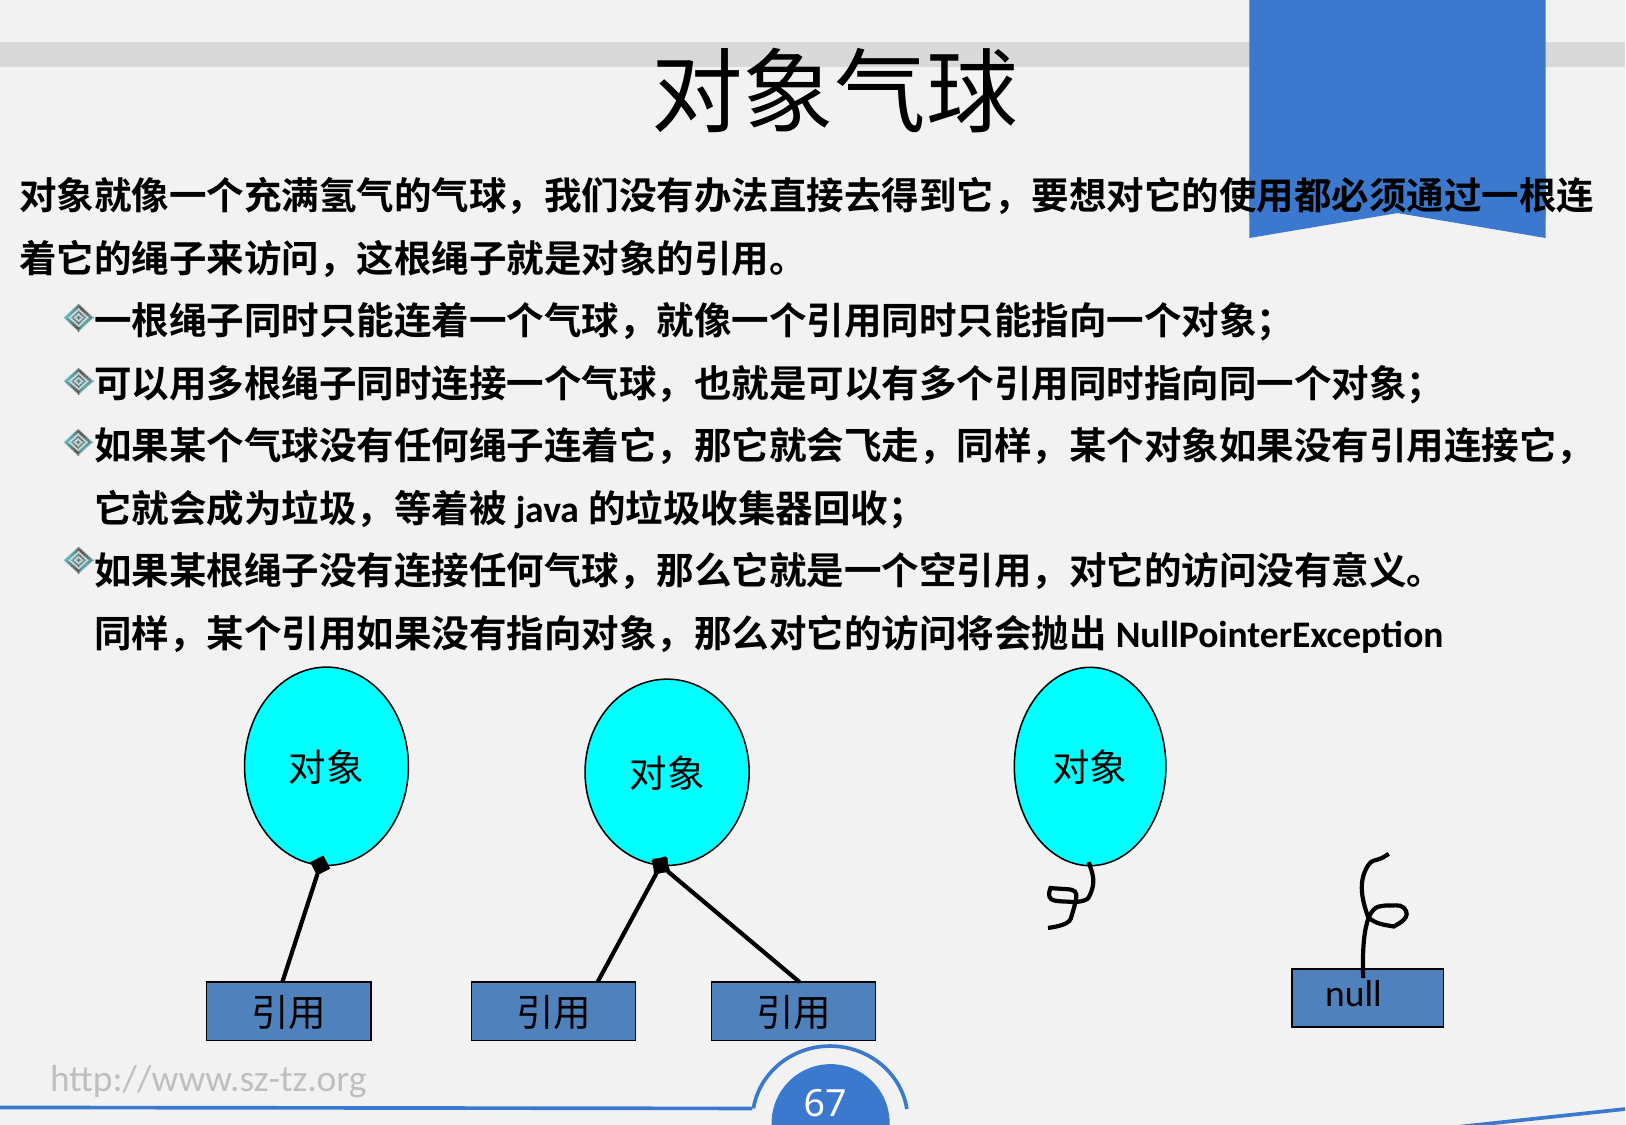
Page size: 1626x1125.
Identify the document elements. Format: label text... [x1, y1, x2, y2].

text_box 对象 [585, 679, 750, 866]
picture [64, 368, 94, 395]
text_box 对象就像一个充满氢气的气球，我们没有办法直接去得到它，要想对它的使用都必须通过一根连着它的绳子来访问，这根绳子就是对象的引用。 一根绳子同时只能连着一个气球，就像一个引用同时只能指向一个对象； 可以用多根绳子同时连接一个气球，也就是可以有多个引用同时指向同一个对象； 如果某个气球没有任何绳子连着它，那它就会飞走，同样，某个对象如果没有引用连接它，它就会成为垃圾，等着被java的垃圾收集器回收； 如果某根绳子没有连接任何气球，那么它就是一个空引用，对它的访问没有意义。 同样，某个引用如果没有指向对象，那么对它的访问将会抛出NullPointerException [4, 147, 1625, 663]
title 对象气球 [131, 26, 1538, 125]
text_box 引用 [711, 982, 876, 1041]
text_box 引用 [471, 982, 636, 1041]
picture [64, 547, 94, 575]
text_box [1292, 968, 1444, 1028]
text_box [652, 857, 800, 983]
text_box 对象 [244, 667, 409, 866]
text_box 对象 [1014, 667, 1166, 866]
text_box [1047, 862, 1094, 928]
text_box [282, 855, 331, 983]
text_box 引用 [206, 982, 371, 1041]
picture [63, 428, 93, 456]
text_box null [1310, 962, 1397, 1022]
picture [64, 304, 94, 332]
text_box [1361, 853, 1407, 962]
